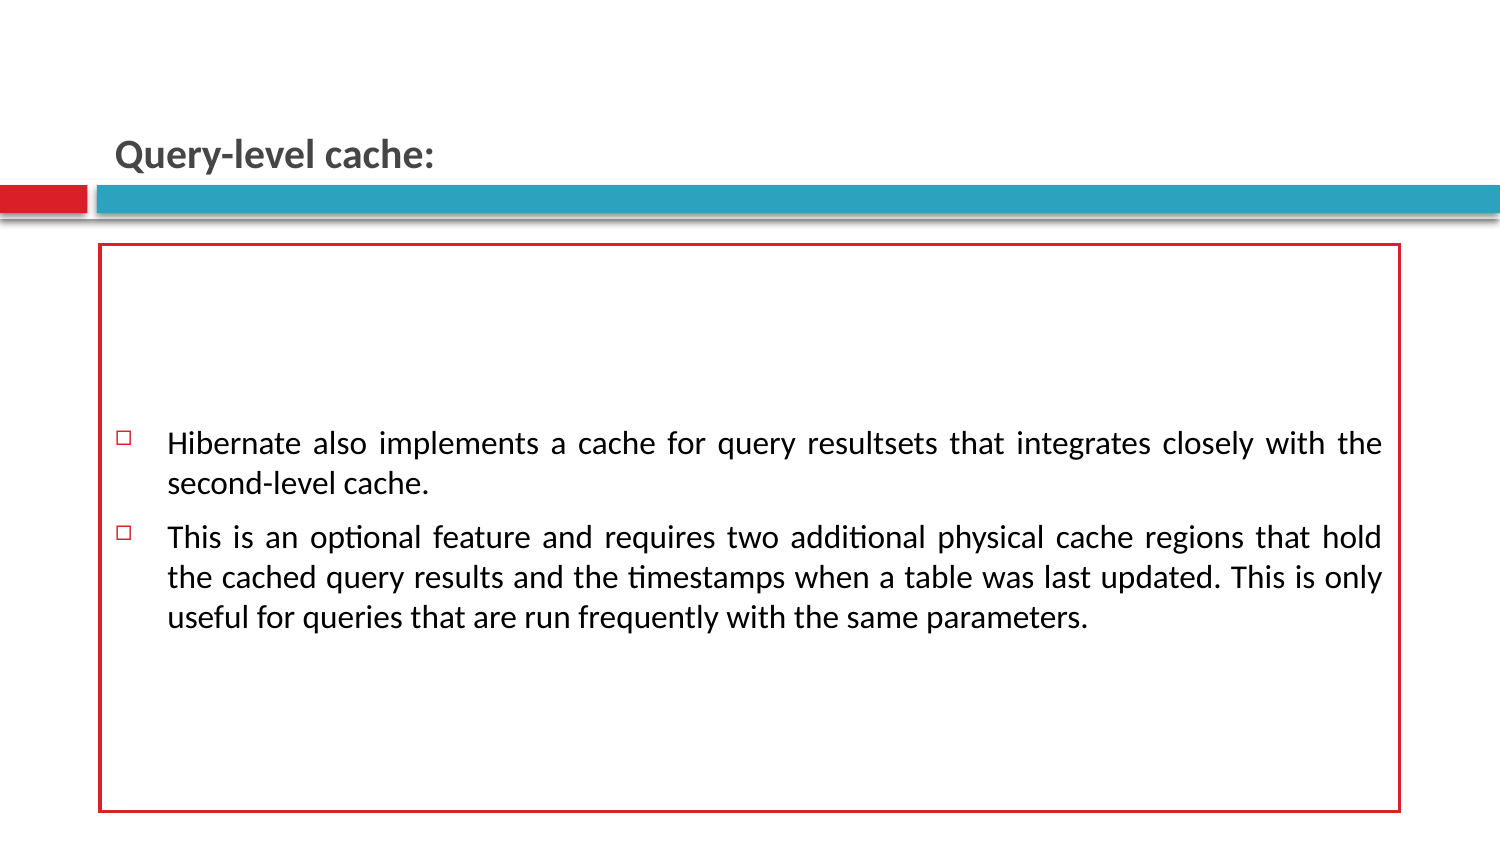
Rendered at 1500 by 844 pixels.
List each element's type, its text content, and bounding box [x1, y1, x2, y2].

list Hibernate also implements a cache for query resultsets that integrates closely with the second-level cache. This is an optional feature and requires two additional physical cache regions that hold the cached query results and the timestamps when a table was last updated. This is only useful for queries that are run frequently with the same parameters. [98, 243, 1401, 813]
title Query-level cache: [99, 18, 1500, 185]
